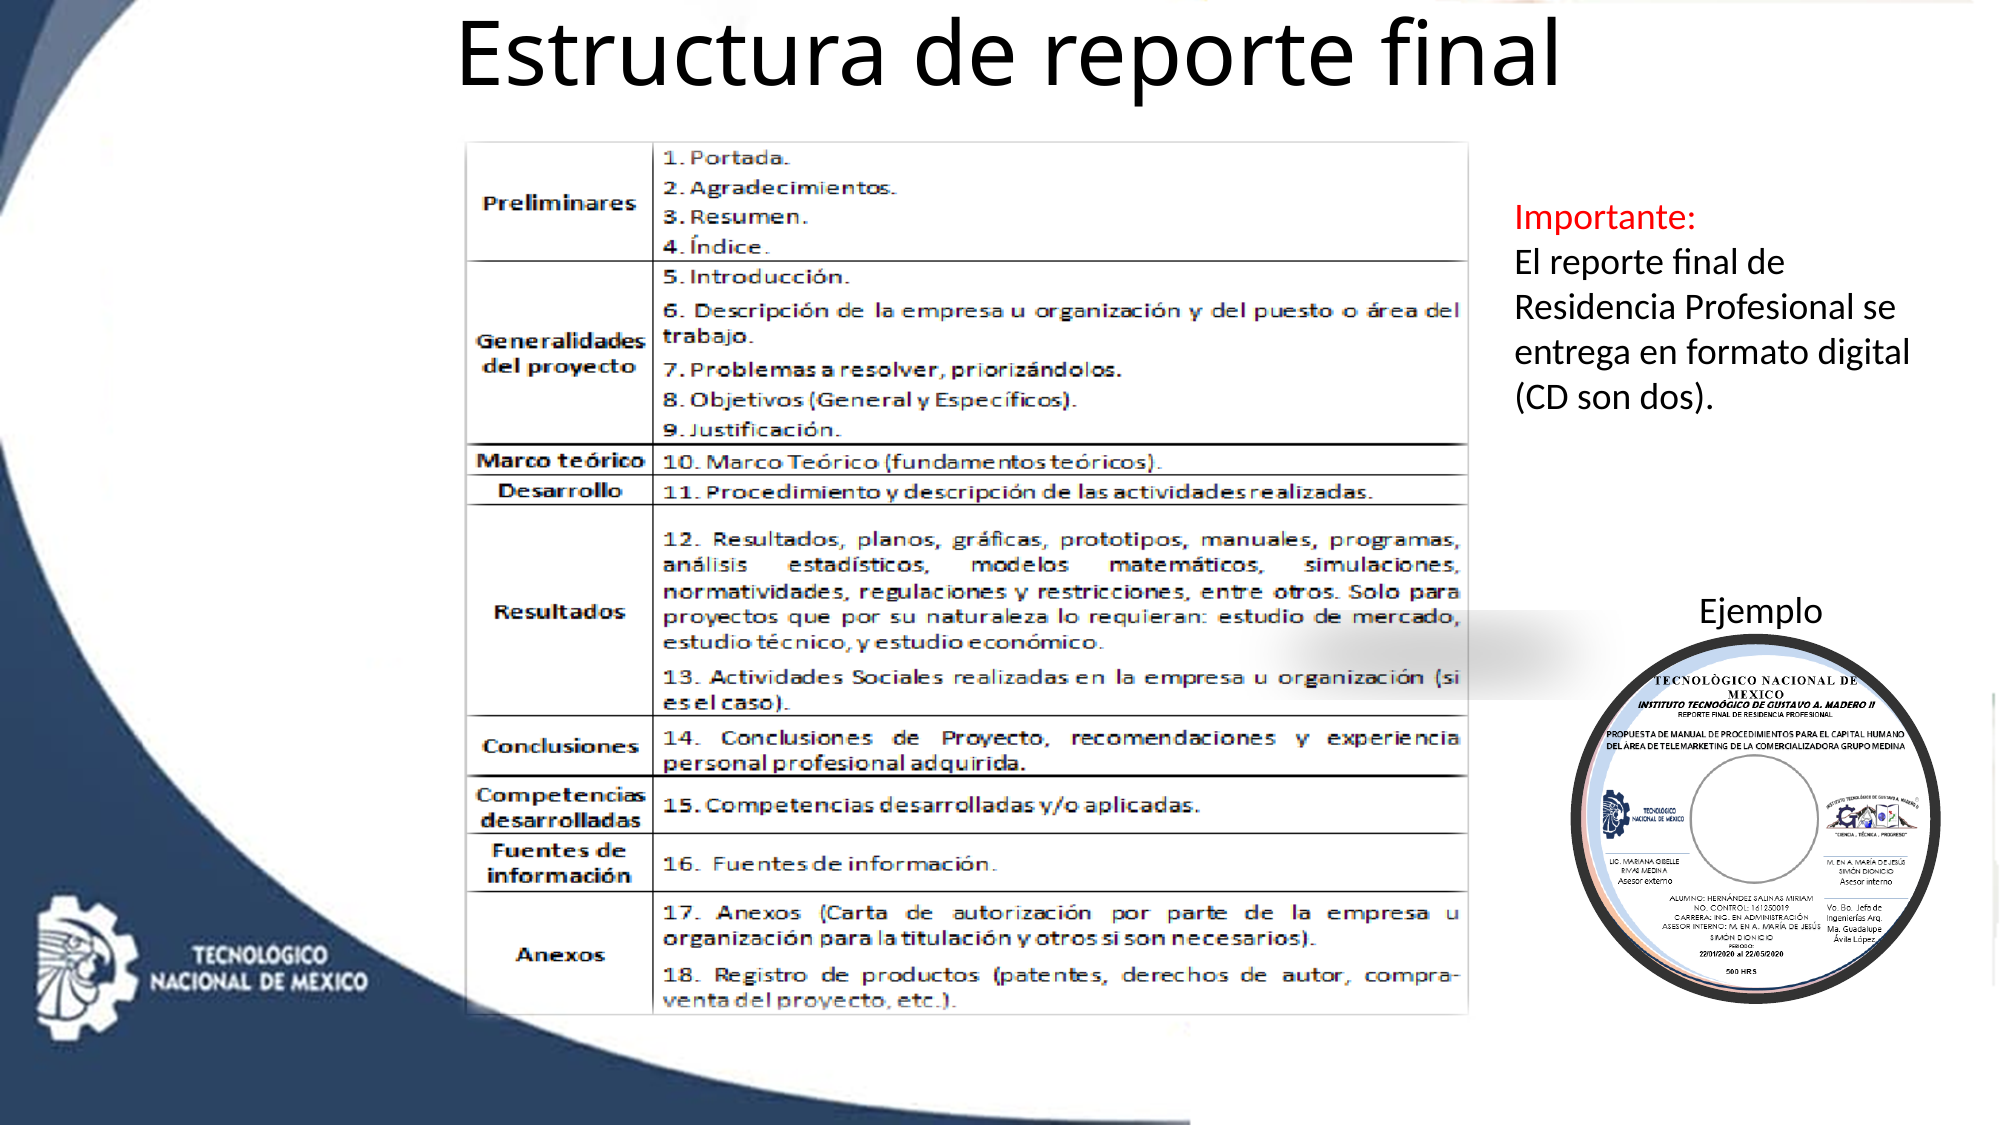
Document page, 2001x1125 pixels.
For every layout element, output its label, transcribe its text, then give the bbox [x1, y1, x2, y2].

text_box Ejemplo [1658, 578, 1853, 639]
title Estructura de reporte final [439, 0, 1666, 113]
text_box Importante: El reporte final de Residencia Profesional se entrega en formato digital (CD son dos). [1499, 184, 1936, 425]
picture [0, 0, 2000, 1125]
